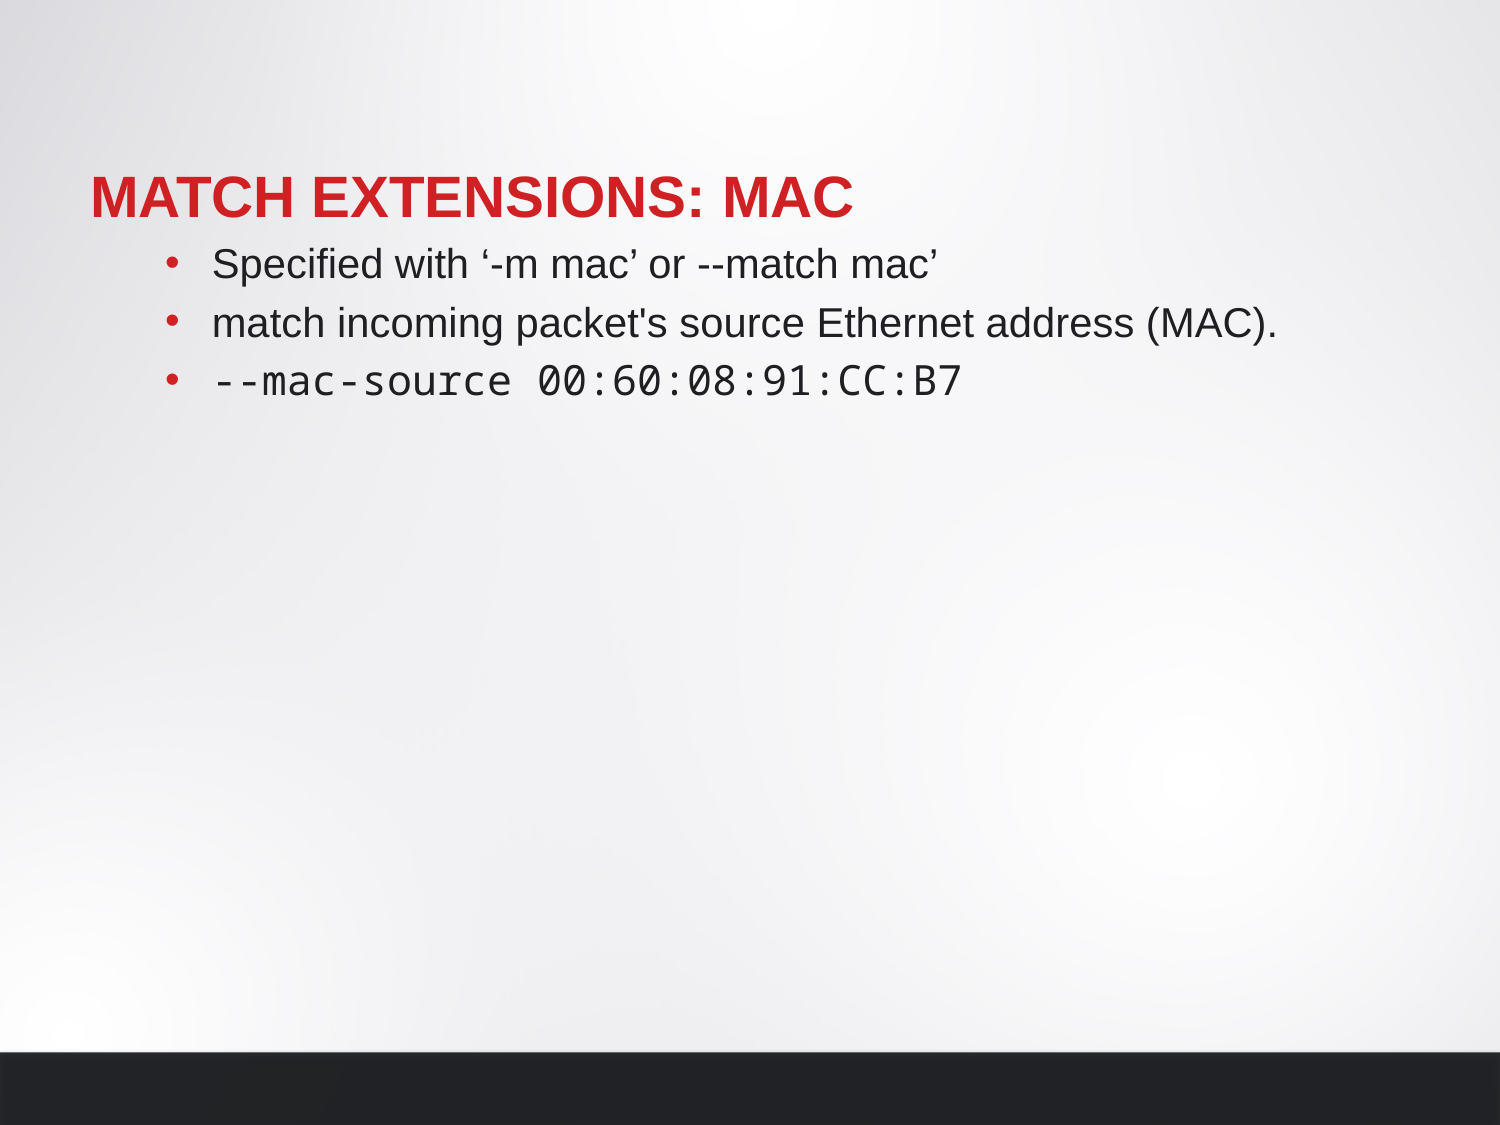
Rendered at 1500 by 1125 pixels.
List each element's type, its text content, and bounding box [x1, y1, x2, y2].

picture [0, 0, 1500, 1052]
title Match Extensions: MAC [75, 150, 1425, 229]
list Specified with ‘-m mac’ or --match mac’ match incoming packet's source Ethernet address (MAC). --mac-source 00:60:08:91:CC:B7 [75, 229, 1425, 434]
